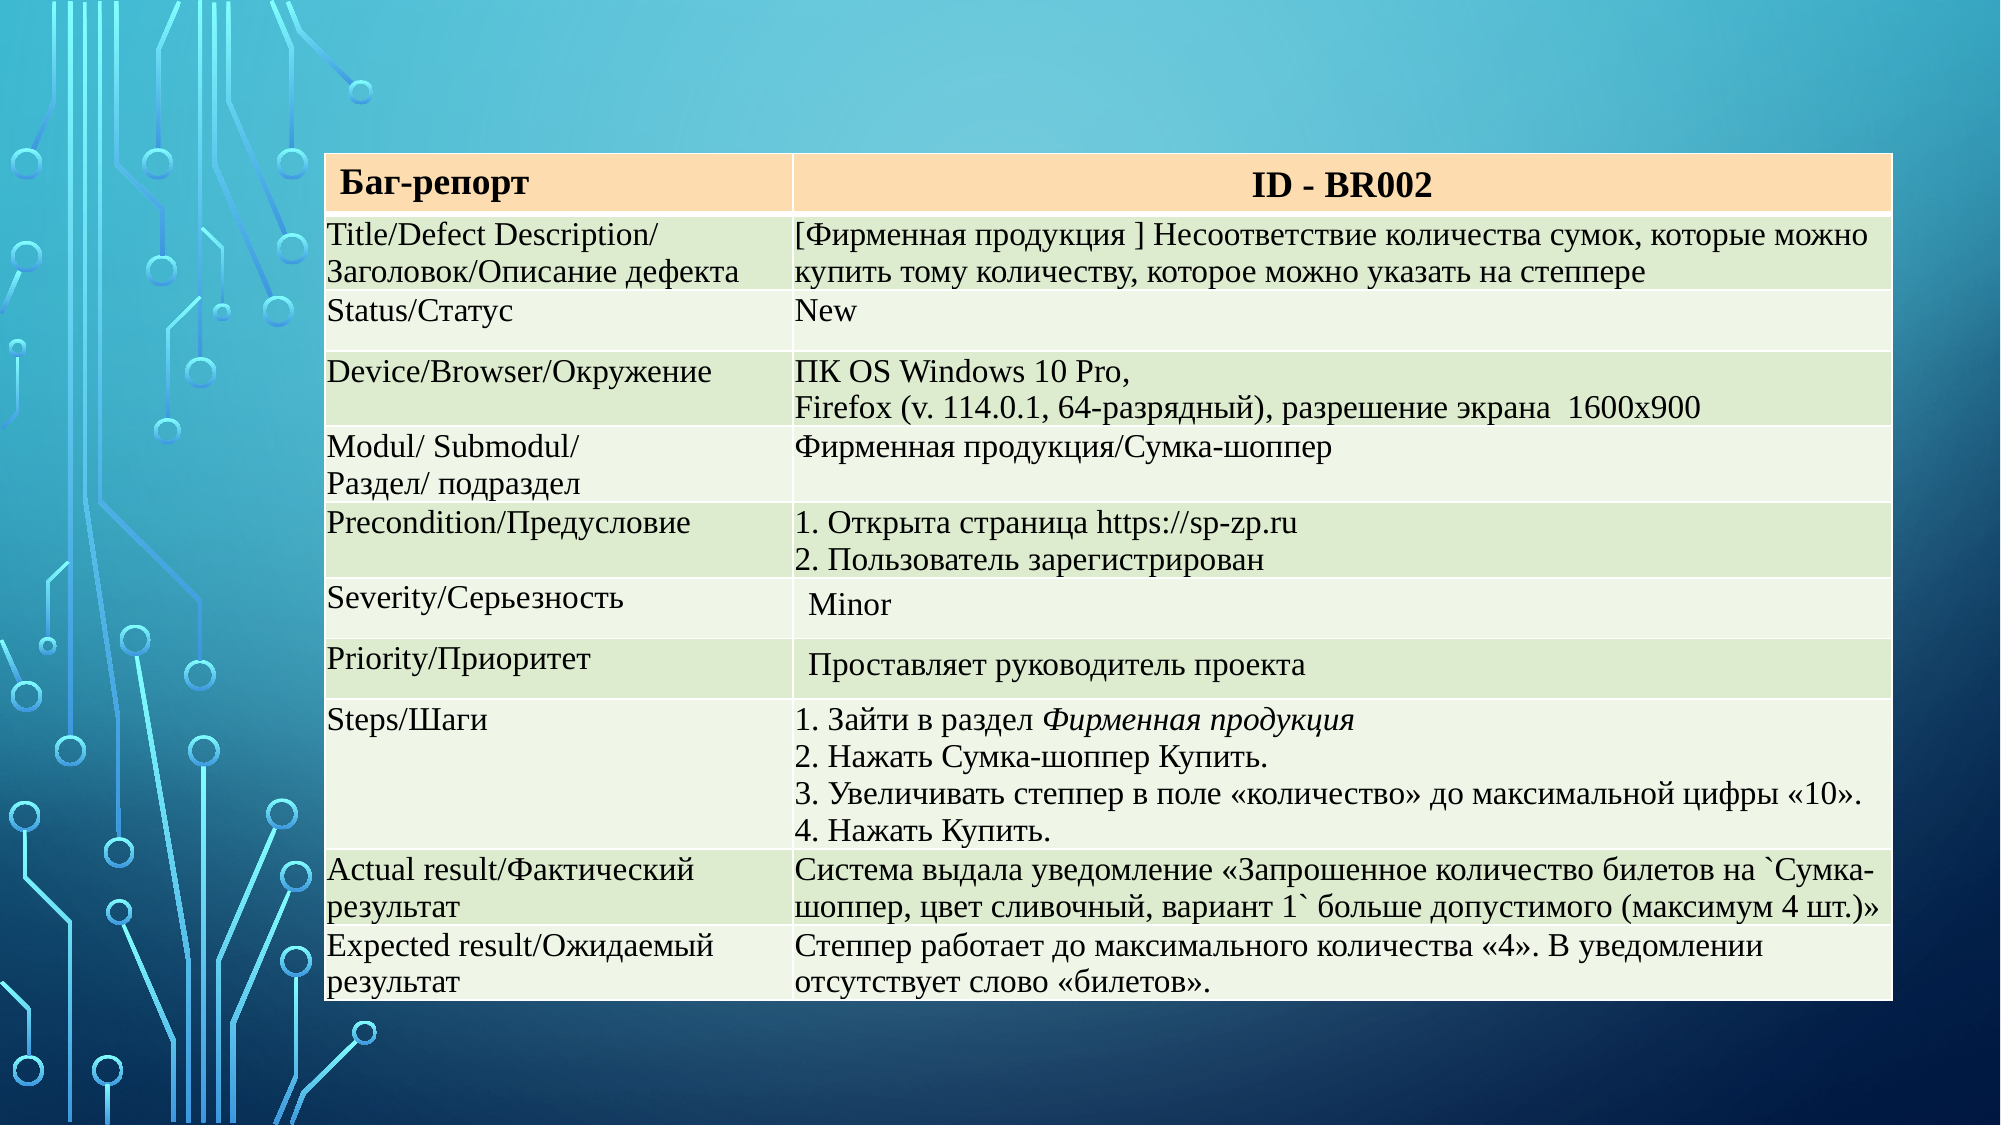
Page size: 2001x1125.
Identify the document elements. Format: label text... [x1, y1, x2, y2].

table_cell Title/Defect Description/ Заголовок/Описание дефекта [326, 217, 792, 289]
table_cell Precondition/Предусловие [326, 503, 792, 577]
table_cell Steps/Шаги [326, 700, 792, 848]
table_cell Device/Browser/Окружение [326, 352, 792, 425]
table_cell Modul/ Submodul/ Раздел/ подраздел [326, 427, 792, 501]
table_cell Priority/Приоритет [326, 639, 792, 698]
table_header Баг-репорт [326, 154, 792, 211]
table_cell Проставляет руководитель проекта [794, 639, 1891, 698]
table_cell Minor [794, 579, 1891, 638]
table_cell Фирменная продукция/Сумка-шоппер [794, 427, 1891, 501]
table_cell New [794, 291, 1891, 350]
table_header ID - BR002 [794, 154, 1891, 211]
table_cell Status/Статус [326, 291, 792, 350]
table_cell Expected result/Ожидаемый результат [326, 926, 792, 999]
table_cell 1. Открыта страница https://sp-zp.ru 2. Пользователь зарегистрирован [794, 503, 1891, 577]
table_cell ПК OS Windows 10 Pro, Firefox (v. 114.0.1, 64-разрядный), разрешение экрана 1600х900 [794, 352, 1891, 425]
table_cell Система выдала уведомление «Запрошенное количество билетов на `Сумка-шоппер, цвет сливочный, вариант 1` больше допустимого (максимум 4 шт.)» [794, 850, 1891, 924]
table_cell [Фирменная продукция ] Несоответствие количества сумок, которые можно купить тому количеству, которое можно указать на степпере [794, 217, 1891, 289]
table_cell Степпер работает до максимального количества «4». В уведомлении отсутствует слово «билетов». [794, 926, 1891, 999]
table_cell 1. Зайти в раздел Фирменная продукция 2. Нажать Сумка-шоппер Купить. 3. Увеличивать степпер в поле «количество» до максимальной цифры «10». 4. Нажать Купить. [794, 700, 1891, 848]
table_cell Actual result/Фактический результат [326, 850, 792, 924]
table_cell Severity/Серьезность [326, 579, 792, 638]
